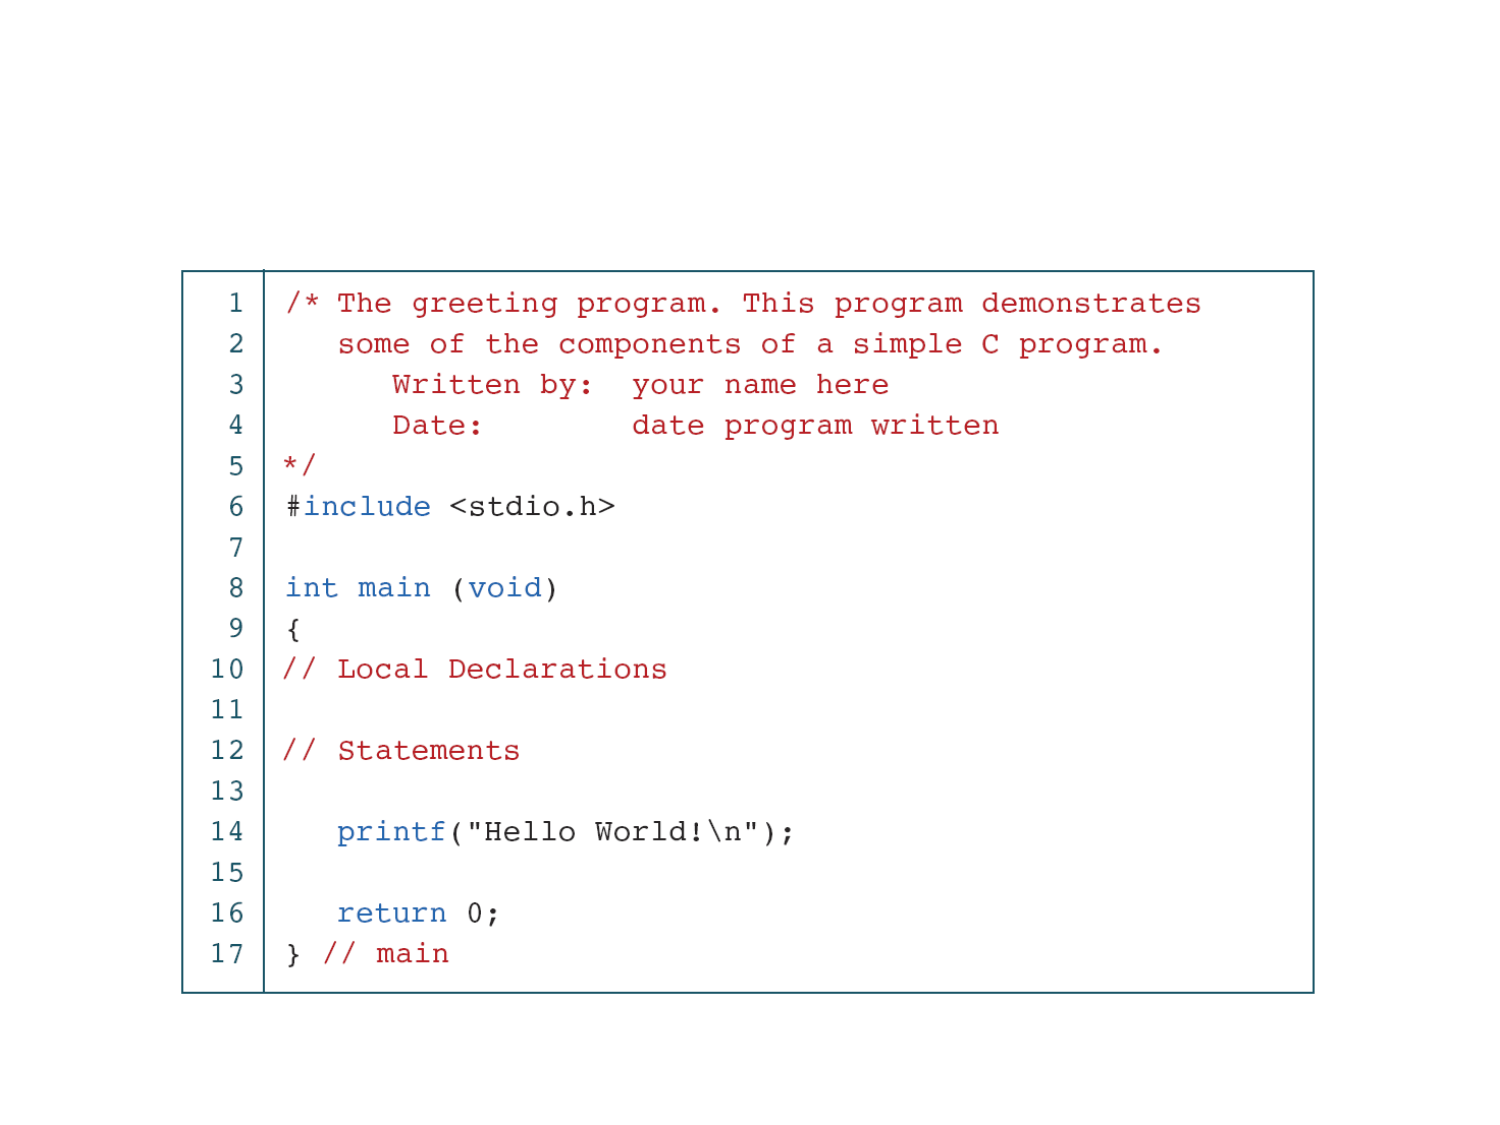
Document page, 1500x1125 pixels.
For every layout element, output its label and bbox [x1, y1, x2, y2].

list [165, 262, 1335, 1006]
